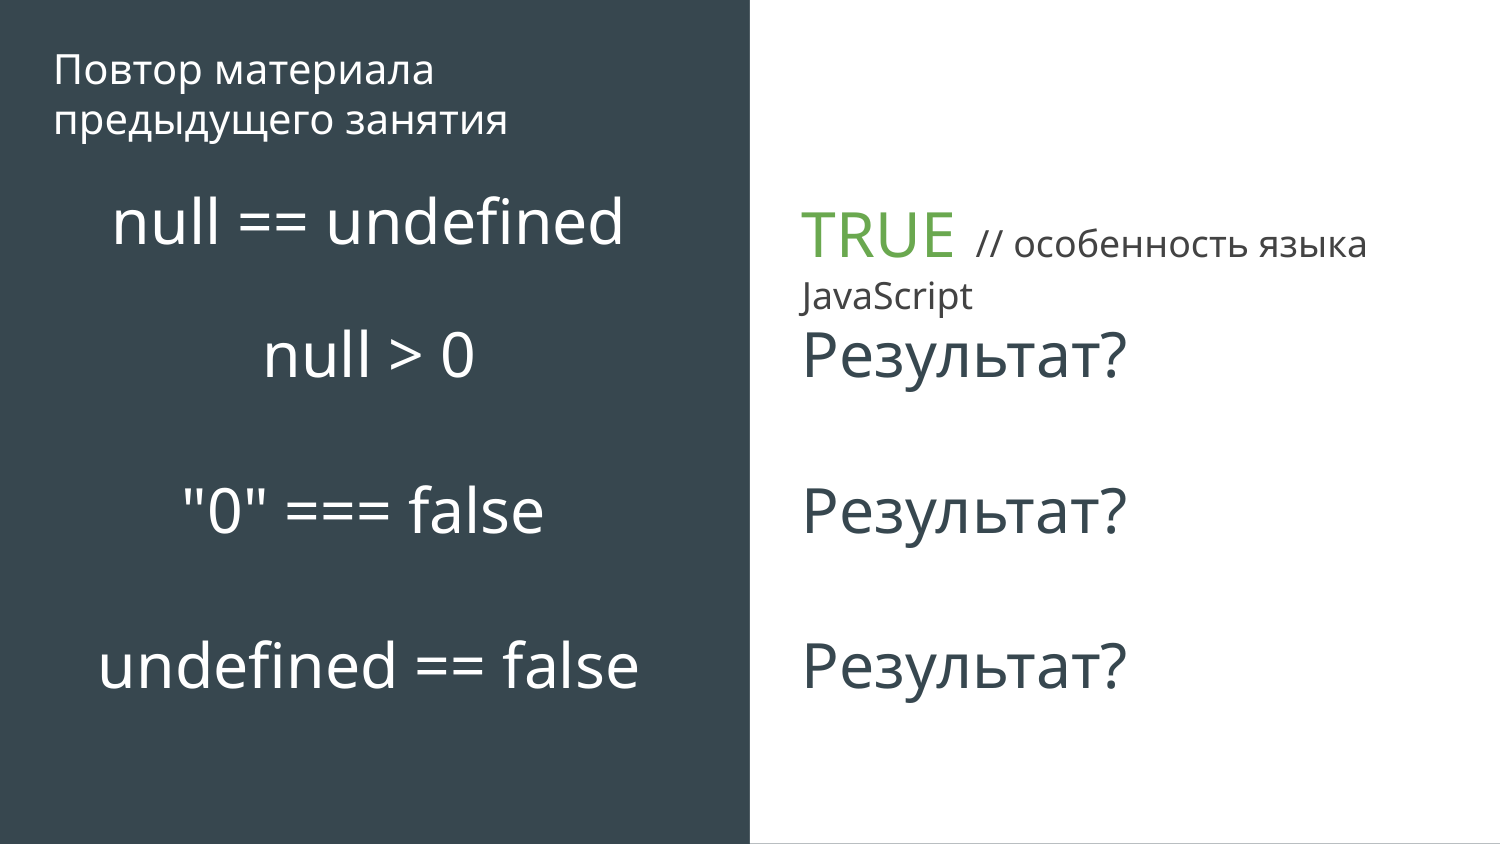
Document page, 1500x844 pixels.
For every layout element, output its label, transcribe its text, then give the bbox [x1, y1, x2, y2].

text_box TRUE // особенность языка JavaScript [786, 167, 1464, 269]
text_box Результат? [786, 300, 1464, 402]
text_box Результат? [786, 455, 1500, 558]
text_box Повтор материала предыдущего занятия [37, 28, 720, 144]
text_box [749, 0, 1500, 844]
text_box null > 0 [123, 300, 616, 402]
text_box undefined == false [63, 611, 676, 714]
text_box null == undefined [66, 167, 673, 269]
text_box "0" === false [118, 455, 611, 558]
text_box Результат? [786, 611, 1464, 714]
